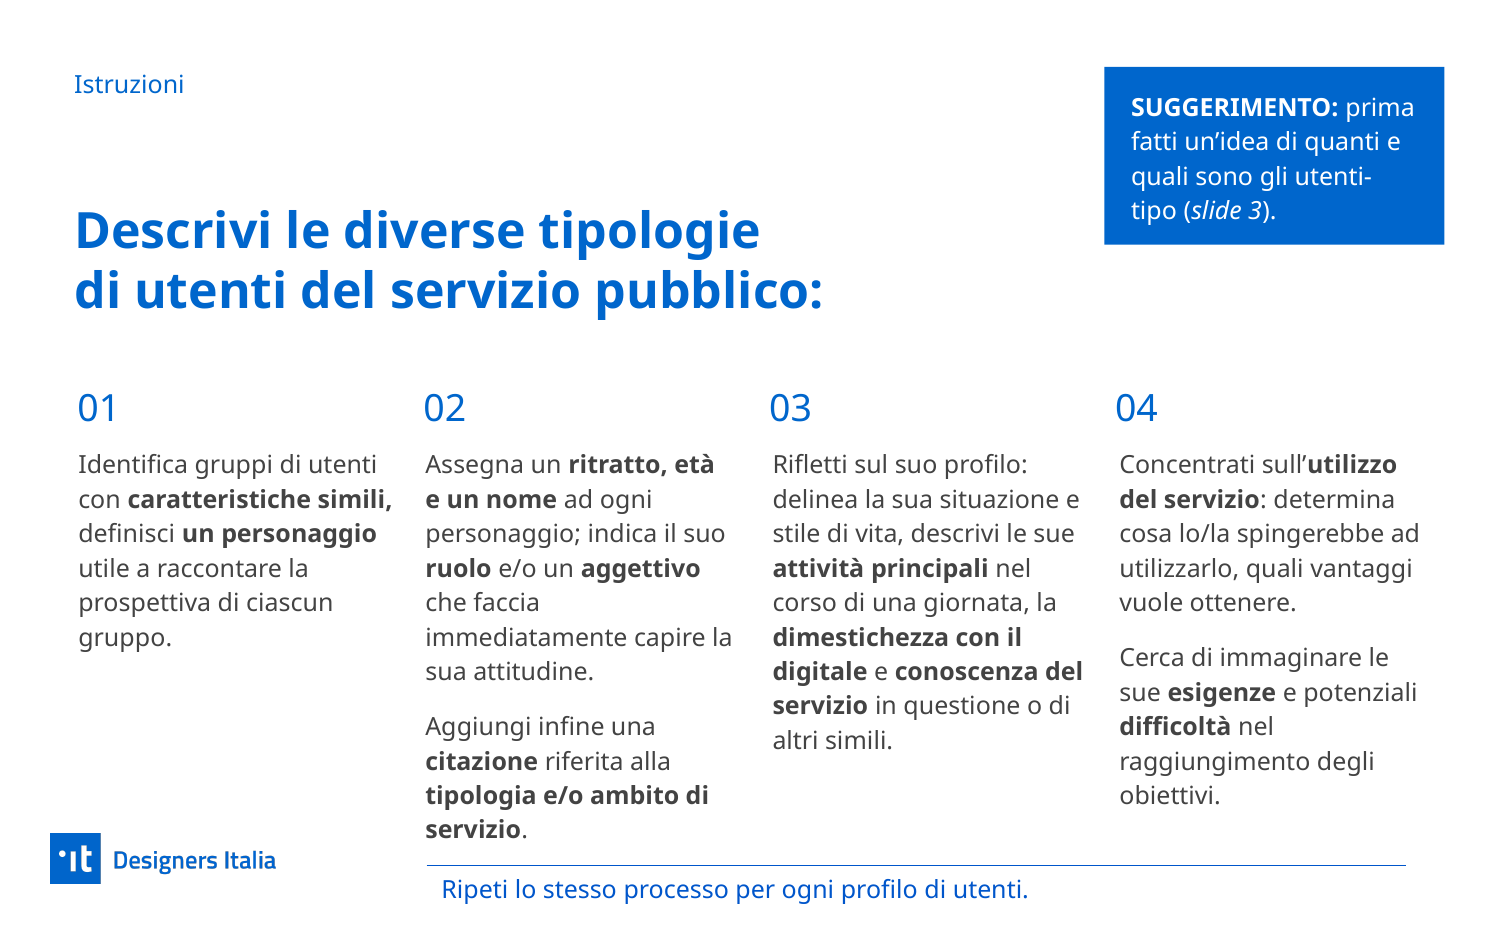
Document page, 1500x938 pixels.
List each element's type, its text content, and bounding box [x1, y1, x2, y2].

text_box Ripeti lo stesso processo per ogni profilo di utenti. [426, 872, 1390, 915]
text_box Concentrati sull’utilizzo del servizio: determina cosa lo/la spingerebbe ad utilizzarlo, quali vantaggi vuole ottenere. Cerca di immaginare le sue esigenze e potenziali difficoltà nel raggiungimento degli obiettivi. [1104, 429, 1445, 773]
text_box Istruzioni [59, 58, 696, 110]
text_box 04 [1099, 383, 1184, 430]
text_box Identifica gruppi di utenti con caratteristiche simili, definisci un personaggio utile a raccontare la prospettiva di ciascun gruppo. [63, 429, 409, 636]
text_box 01 [62, 383, 146, 430]
text_box Rifletti sul suo profilo: delinea la sua situazione e stile di vita, descrivi le sue attività principali nel corso di una giornata, la dimestichezza con il digitale e conoscenza del servizio in questione o di altri simili. [757, 429, 1103, 741]
text_box 02 [408, 383, 492, 430]
text_box Descrivi le diverse tipologie di utenti del servizio pubblico: [59, 203, 864, 315]
text_box 03 [754, 383, 838, 430]
picture [50, 833, 289, 885]
text_box SUGGERIMENTO: prima fatti un’idea di quanti e quali sono gli utenti-tipo (slide 3). [1104, 66, 1445, 245]
text_box Assegna un ritratto, età e un nome ad ogni personaggio; indica il suo ruolo e/o un aggettivo che faccia immediatamente capire la sua attitudine. Aggiungi infine una citazione riferita alla tipologia e/o ambito di servizio. [410, 429, 751, 773]
